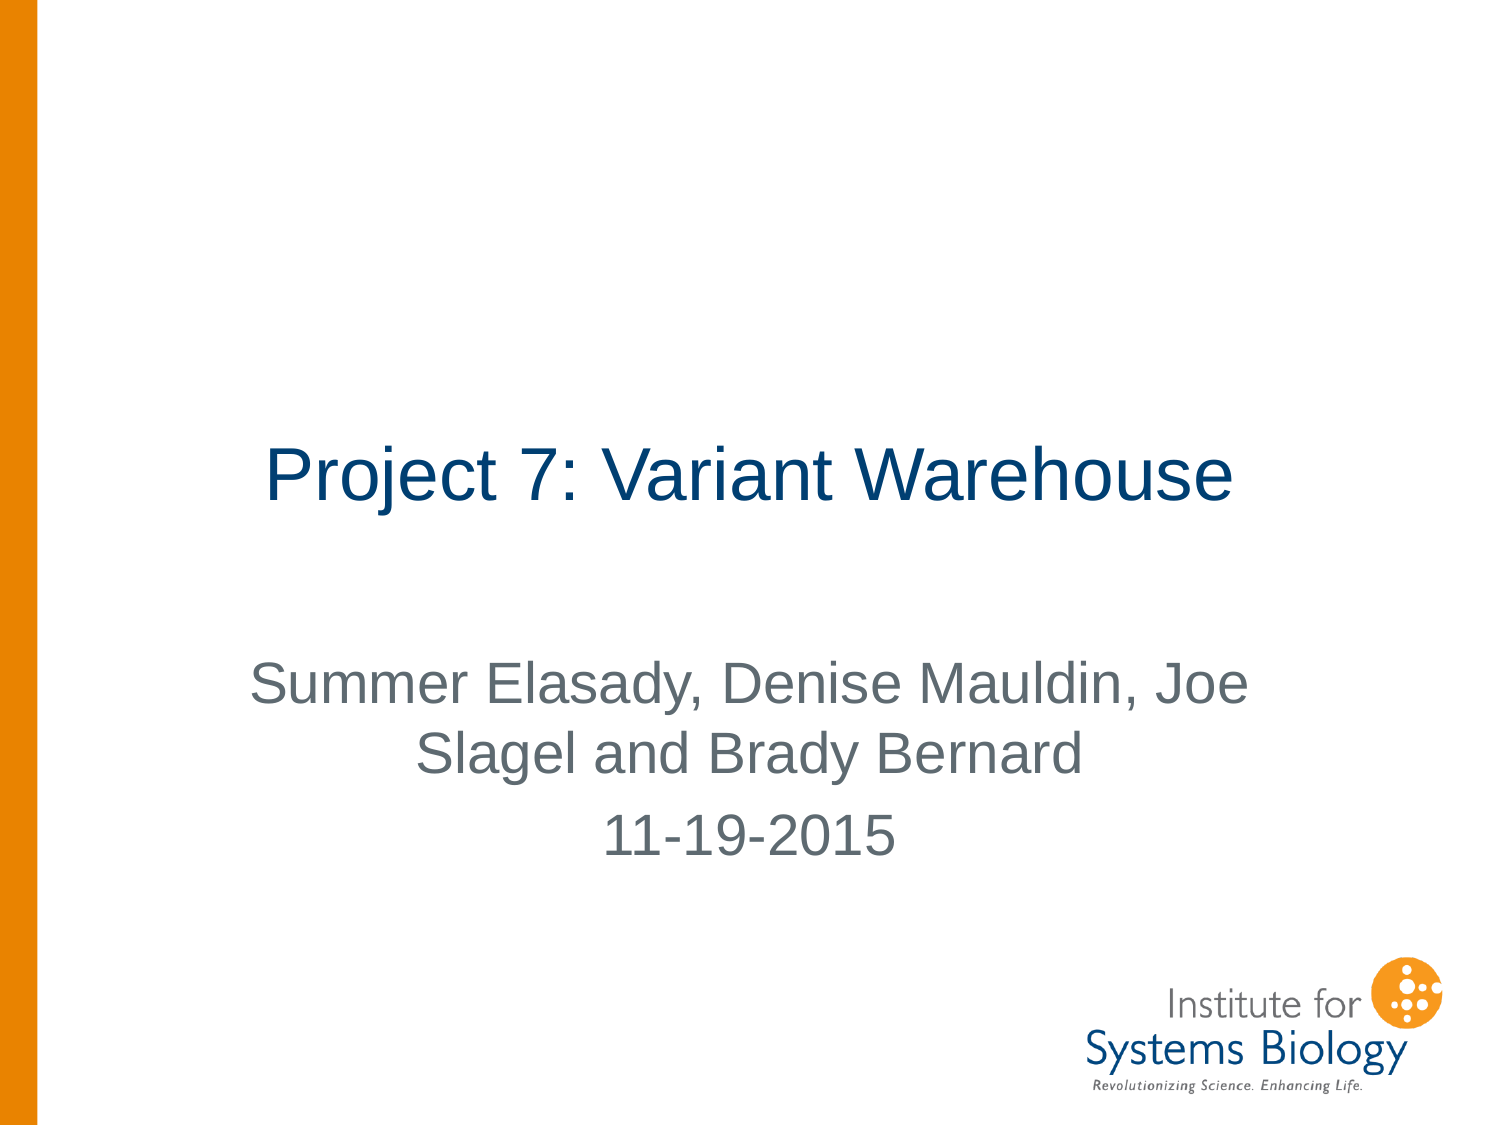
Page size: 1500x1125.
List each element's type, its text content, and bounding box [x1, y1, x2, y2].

subtitle Summer Elasady, Denise Mauldin, Joe Slagel and Brady Bernard 11-19-2015 [225, 637, 1275, 925]
picture [1074, 949, 1463, 1101]
title Project 7: Variant Warehouse [112, 349, 1388, 591]
